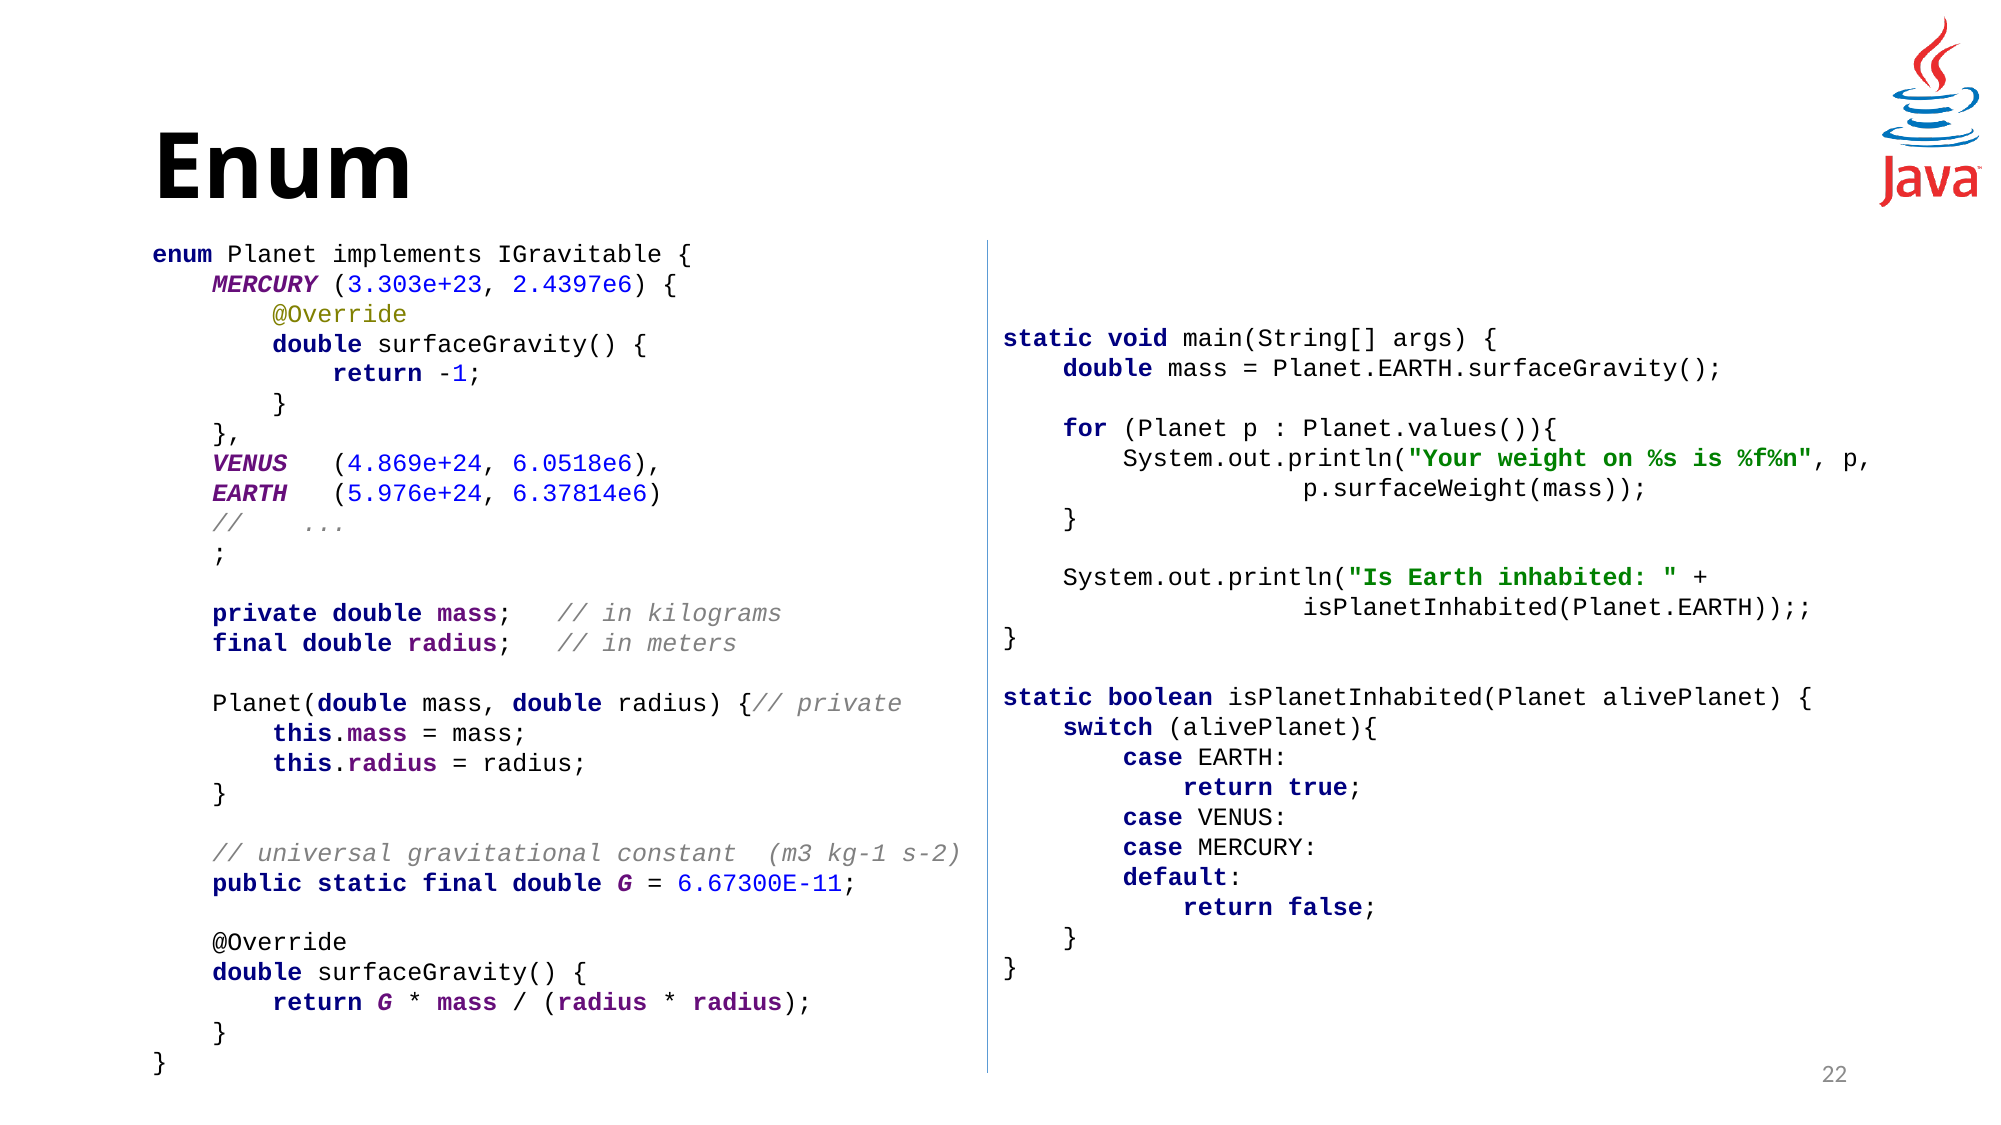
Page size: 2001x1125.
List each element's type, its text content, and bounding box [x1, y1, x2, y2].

text_box static void main(String[] args) { double mass = Planet.EARTH.surfaceGravity(); for (Planet p : Planet.values()){ System.out.println("Your weight on %s is %f%n", p, p.surfaceWeight(mass)); } System.out.println("Is Earth inhabited: " + isPlanetInhabited(Planet.EARTH));; } static boolean isPlanetInhabited(Planet alivePlanet) { switch (alivePlanet){ case EARTH: return true; case VENUS: case MERCURY: default: return false; } } [989, 313, 1981, 988]
title Enum [137, 59, 1863, 278]
picture [1879, 16, 1982, 207]
list enum Planet implements IGravitable { MERCURY (3.303e+23, 2.4397e6) { @Override double surfaceGravity() { return -1; } }, VENUS (4.869e+24, 6.0518e6), EARTH (5.976e+24, 6.37814e6) // ... ; private double mass; // in kilograms final double radius; // in meters Planet(double mass, double radius) {// private this.mass = mass; this.radius = radius; } // universal gravitational constant (m3 kg-1 s-2) public static final double G = 6.67300E-11; @Override double surfaceGravity() { return G * mass / (radius * radius); } } [137, 229, 992, 1084]
slide_number 22 [1412, 1042, 1863, 1103]
